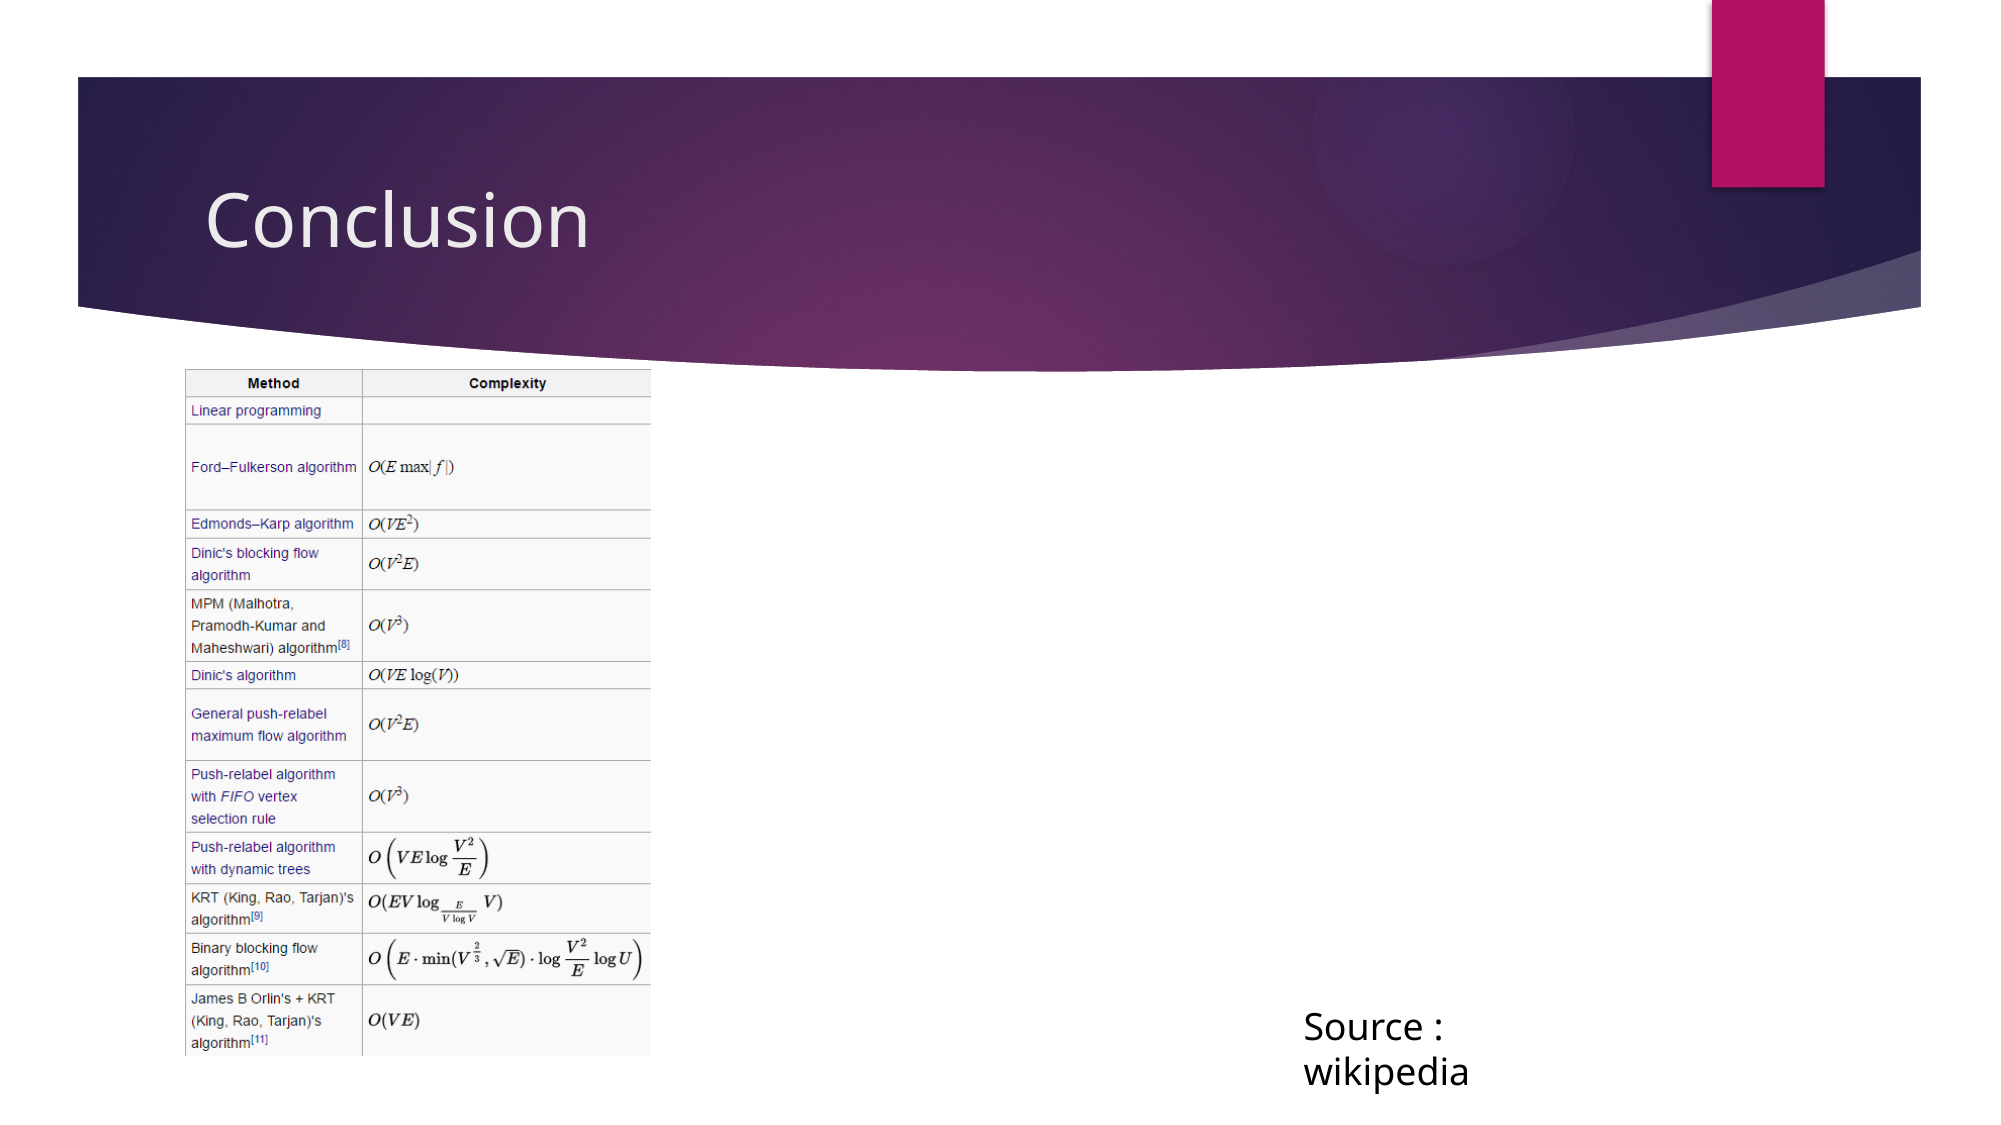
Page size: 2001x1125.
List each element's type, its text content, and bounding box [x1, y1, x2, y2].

title Conclusion [189, 159, 1627, 276]
text_box Source : wikipedia [1288, 987, 1585, 1036]
picture [180, 366, 651, 1056]
